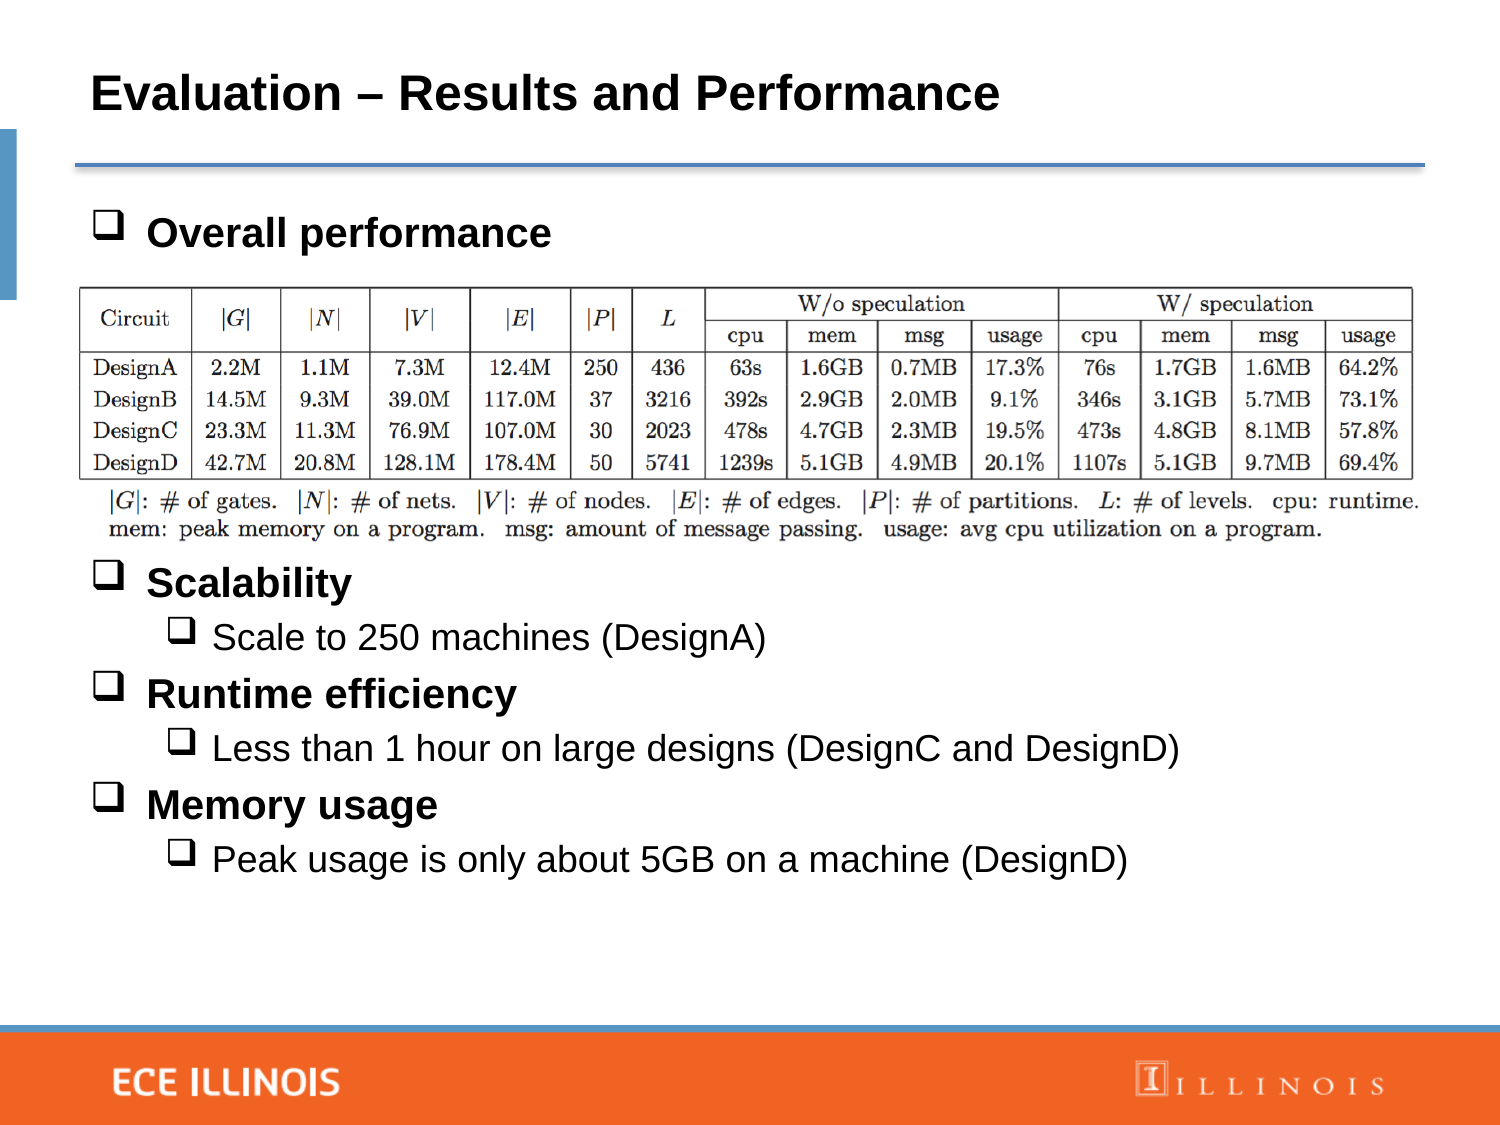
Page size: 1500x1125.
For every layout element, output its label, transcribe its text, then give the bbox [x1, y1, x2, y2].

list Overall performance Scalability Scale to 250 machines (DesignA) Runtime efficiency Less than 1 hour on large designs (DesignC and DesignD) Memory usage Peak usage is only about 5GB on a machine (DesignD) [75, 198, 1425, 279]
picture [74, 280, 1426, 547]
title Evaluation – Results and Performance [75, 35, 1425, 147]
list Overall performance Scalability Scale to 250 machines (DesignA) Runtime efficiency Less than 1 hour on large designs (DesignC and DesignD) Memory usage Peak usage is only about 5GB on a machine (DesignD) [75, 553, 1425, 970]
